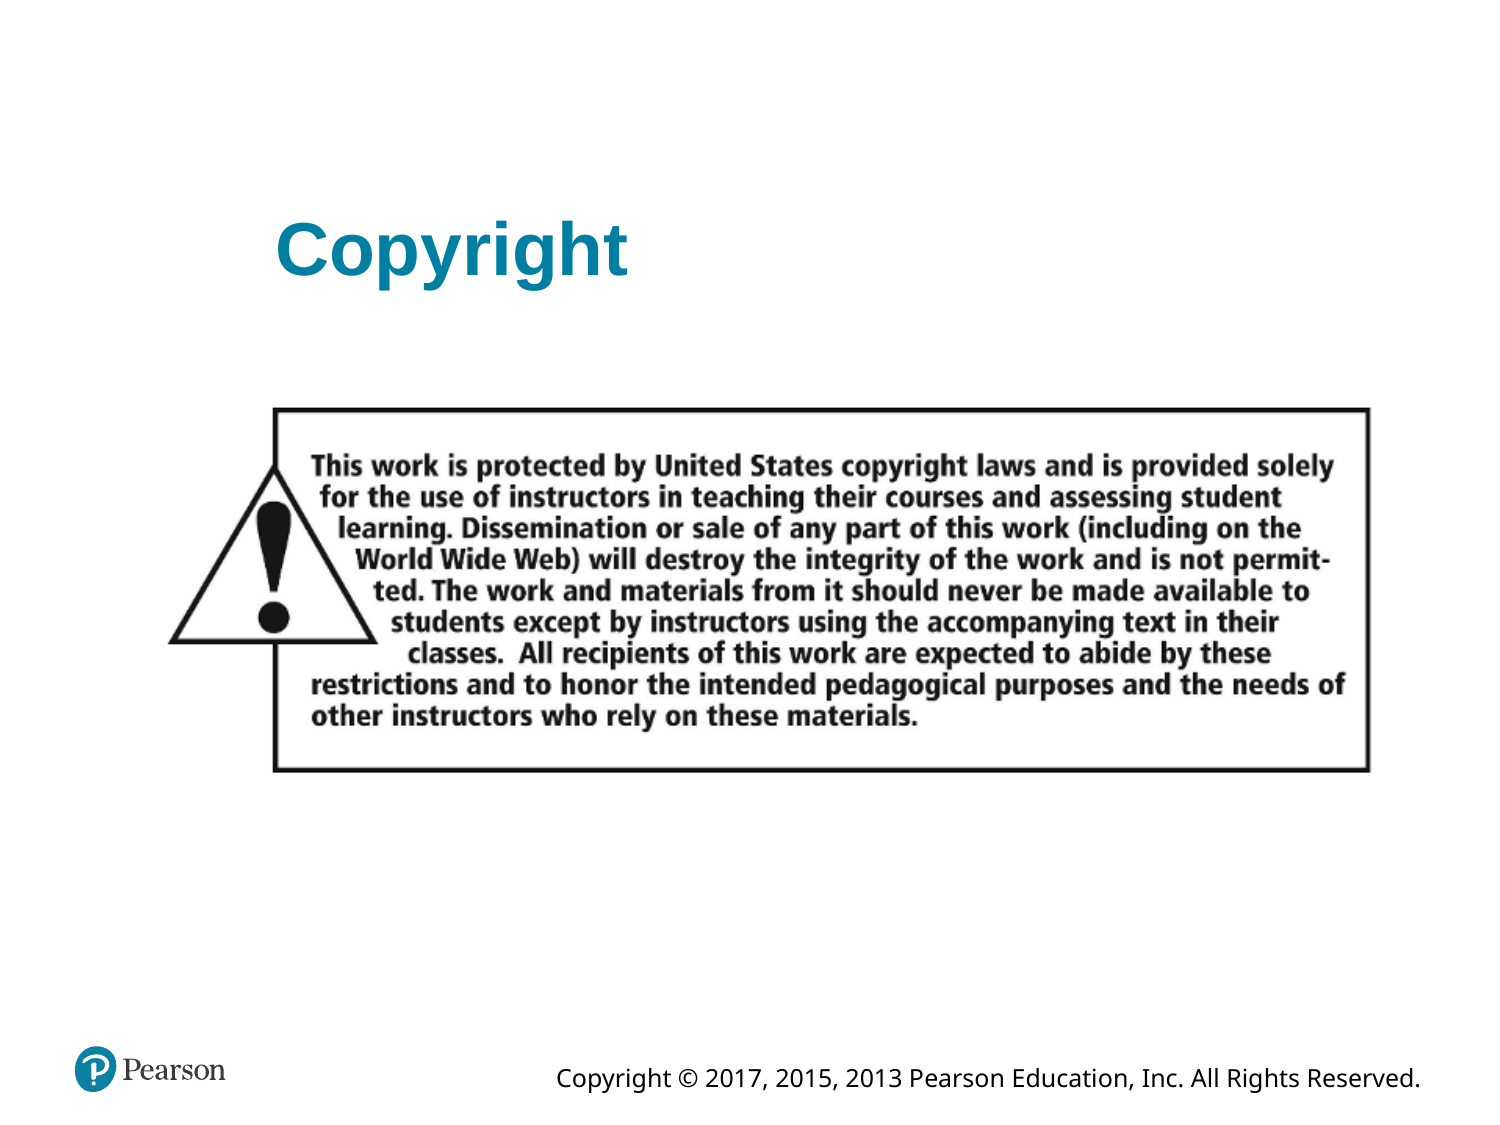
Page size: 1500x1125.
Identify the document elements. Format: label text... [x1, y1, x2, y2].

title Copyright [275, 200, 675, 291]
picture [162, 397, 1381, 798]
